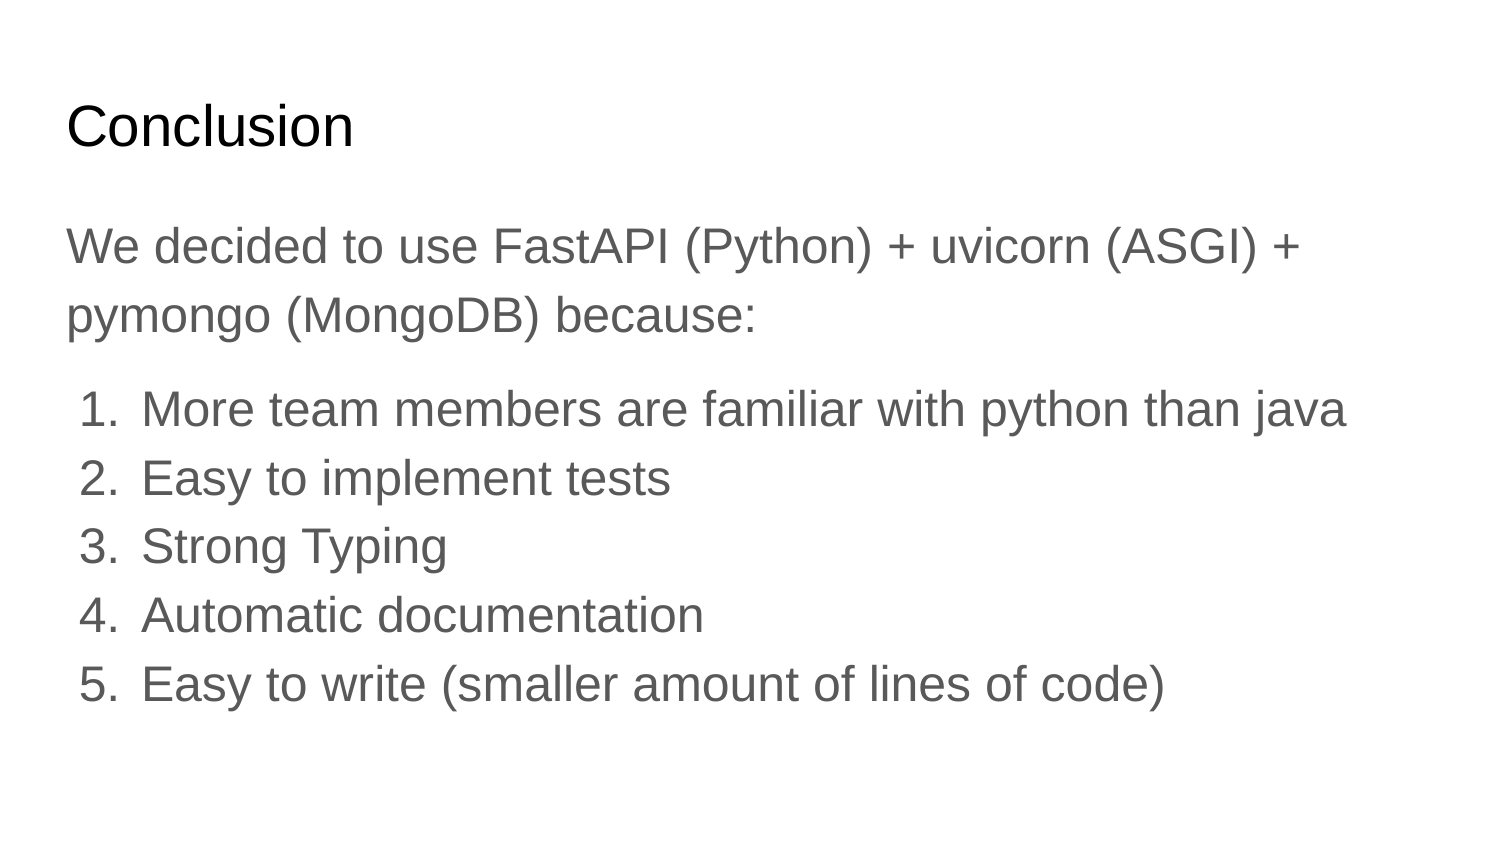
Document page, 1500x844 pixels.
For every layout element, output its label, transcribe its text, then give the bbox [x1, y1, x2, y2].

title Conclusion [51, 72, 1449, 167]
list We decided to use FastAPI (Python) + uvicorn (ASGI) + pymongo (MongoDB) because: More team members are familiar with python than java Easy to implement tests Strong Typing Automatic documentation Easy to write (smaller amount of lines of code) [51, 189, 1449, 750]
